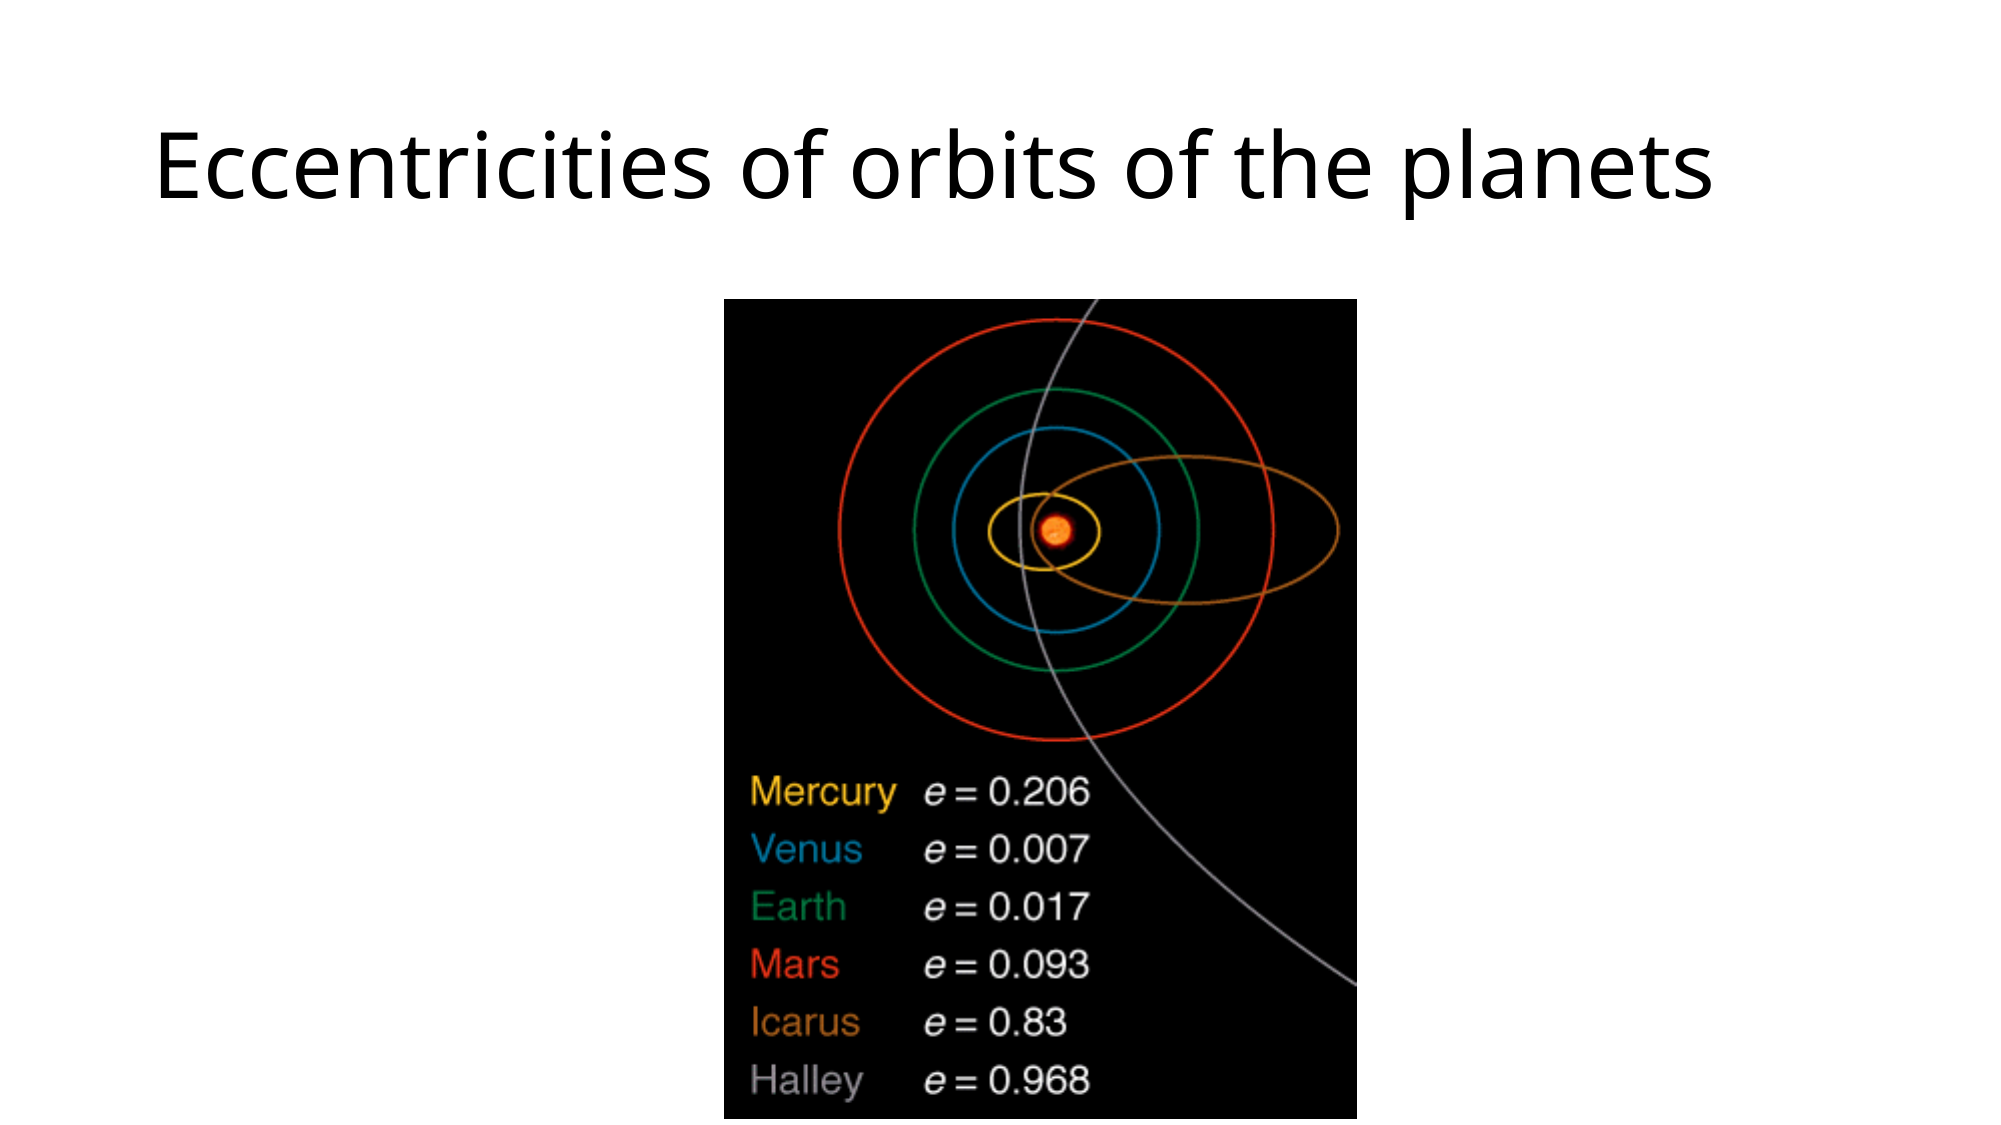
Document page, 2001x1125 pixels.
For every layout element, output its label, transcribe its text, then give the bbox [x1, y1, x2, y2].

title Eccentricities of orbits of the planets [137, 59, 1863, 278]
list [724, 299, 1358, 1119]
